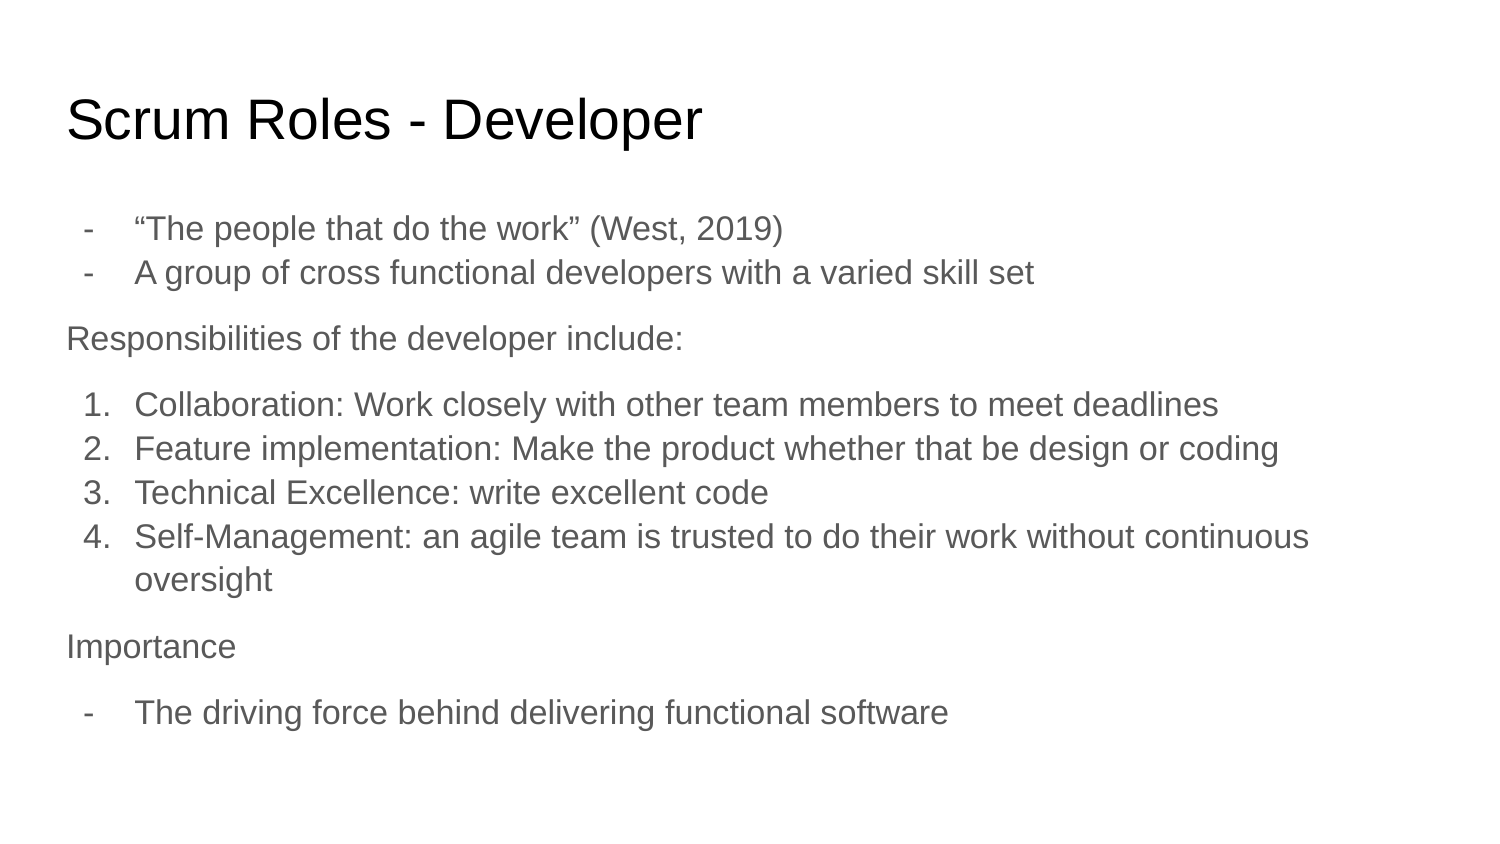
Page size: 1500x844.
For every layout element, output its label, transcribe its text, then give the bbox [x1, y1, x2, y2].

list “The people that do the work” (West, 2019) A group of cross functional developers with a varied skill set Responsibilities of the developer include: Collaboration: Work closely with other team members to meet deadlines Feature implementation: Make the product whether that be design or coding Technical Excellence: write excellent code Self-Management: an agile team is trusted to do their work without continuous oversight Importance The driving force behind delivering functional software [51, 189, 1449, 750]
title Scrum Roles - Developer [51, 72, 1449, 167]
